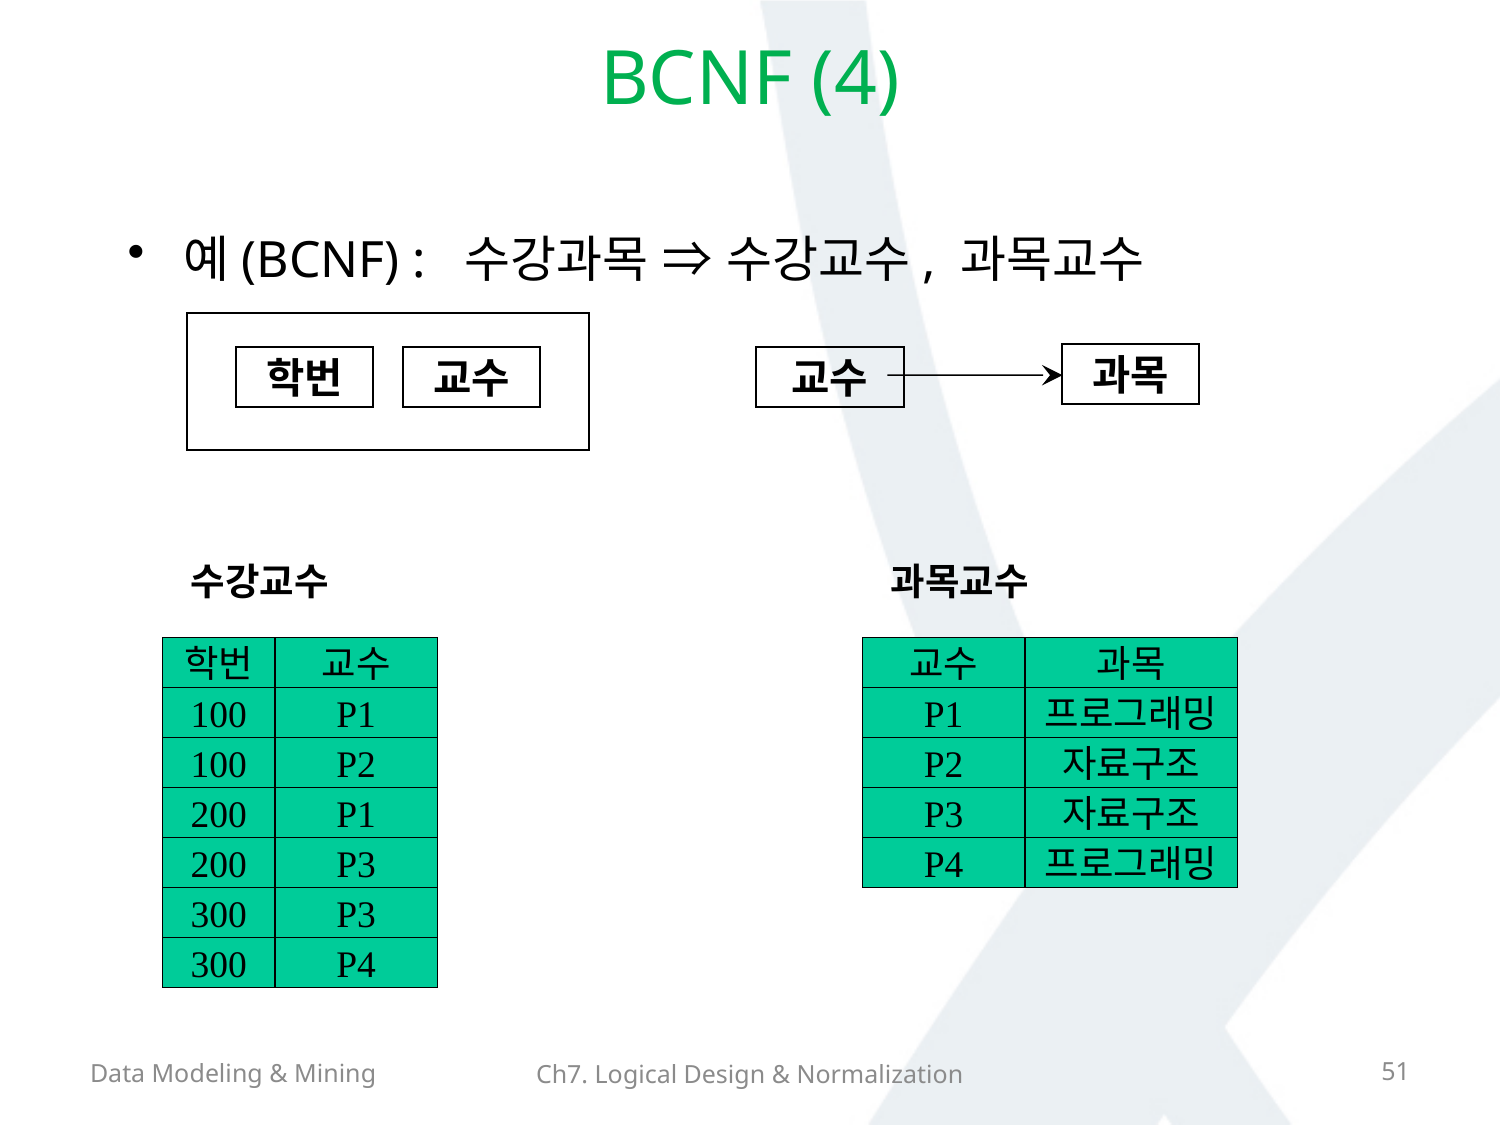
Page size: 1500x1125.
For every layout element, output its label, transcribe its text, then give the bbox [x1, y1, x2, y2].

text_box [862, 549, 1238, 888]
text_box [162, 549, 438, 988]
slide_number Data Modeling & Mining [75, 1042, 396, 1103]
footer Ch7. Logical Design & Normalization [448, 1043, 1052, 1103]
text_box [187, 312, 1200, 451]
slide_number 51 [1328, 1042, 1425, 1103]
text_box 예(BCNF) : 수강과목 ⇒ 수강교수, 과목교수 [112, 219, 1388, 989]
title BCNF (4) [74, 23, 1426, 126]
picture [0, 0, 1500, 1125]
